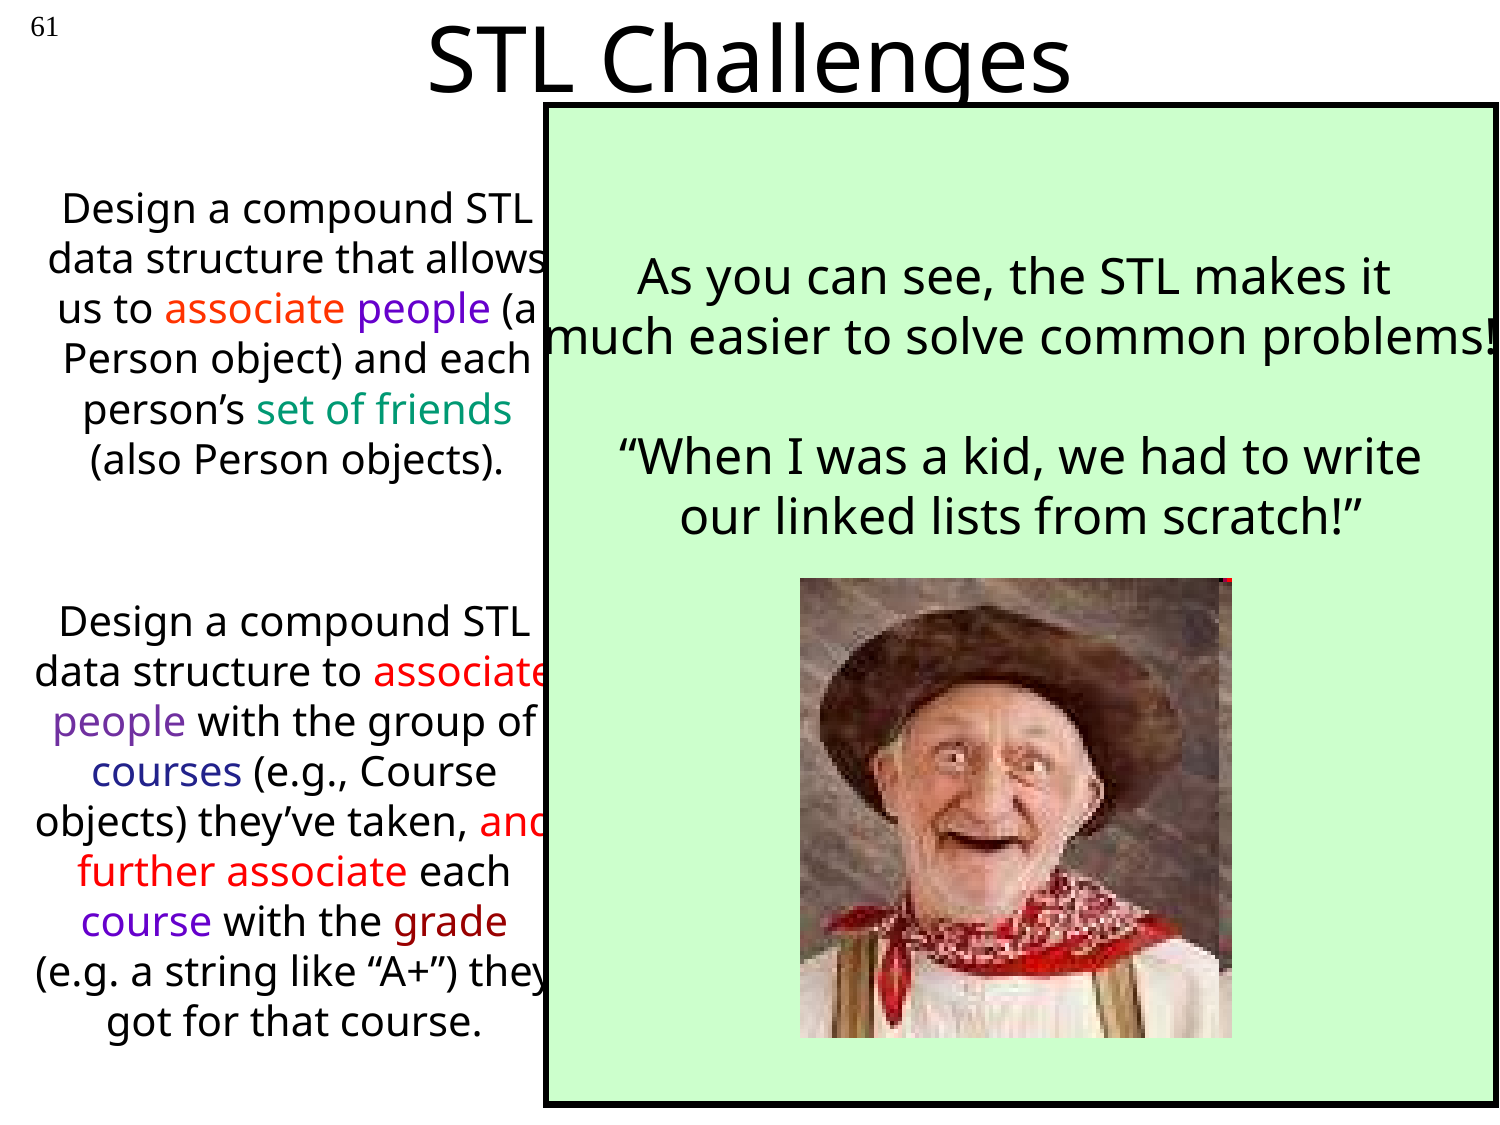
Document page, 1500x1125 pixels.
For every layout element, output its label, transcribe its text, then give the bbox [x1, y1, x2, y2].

text_box Design a compound STL data structure that allows us to associate people (a Person object) and each person’s set of friends (also Person objects). [17, 174, 540, 490]
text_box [545, 104, 1497, 1105]
title STL Challenges [112, 0, 1388, 150]
slide_number 61 [0, 0, 75, 75]
text_box Design a compound STL data structure to associate people with the group of courses (e.g., Course objects) they’ve taken, and further associate each course with the grade (e.g. a string like “A+”) they got for that course. [19, 587, 540, 1053]
